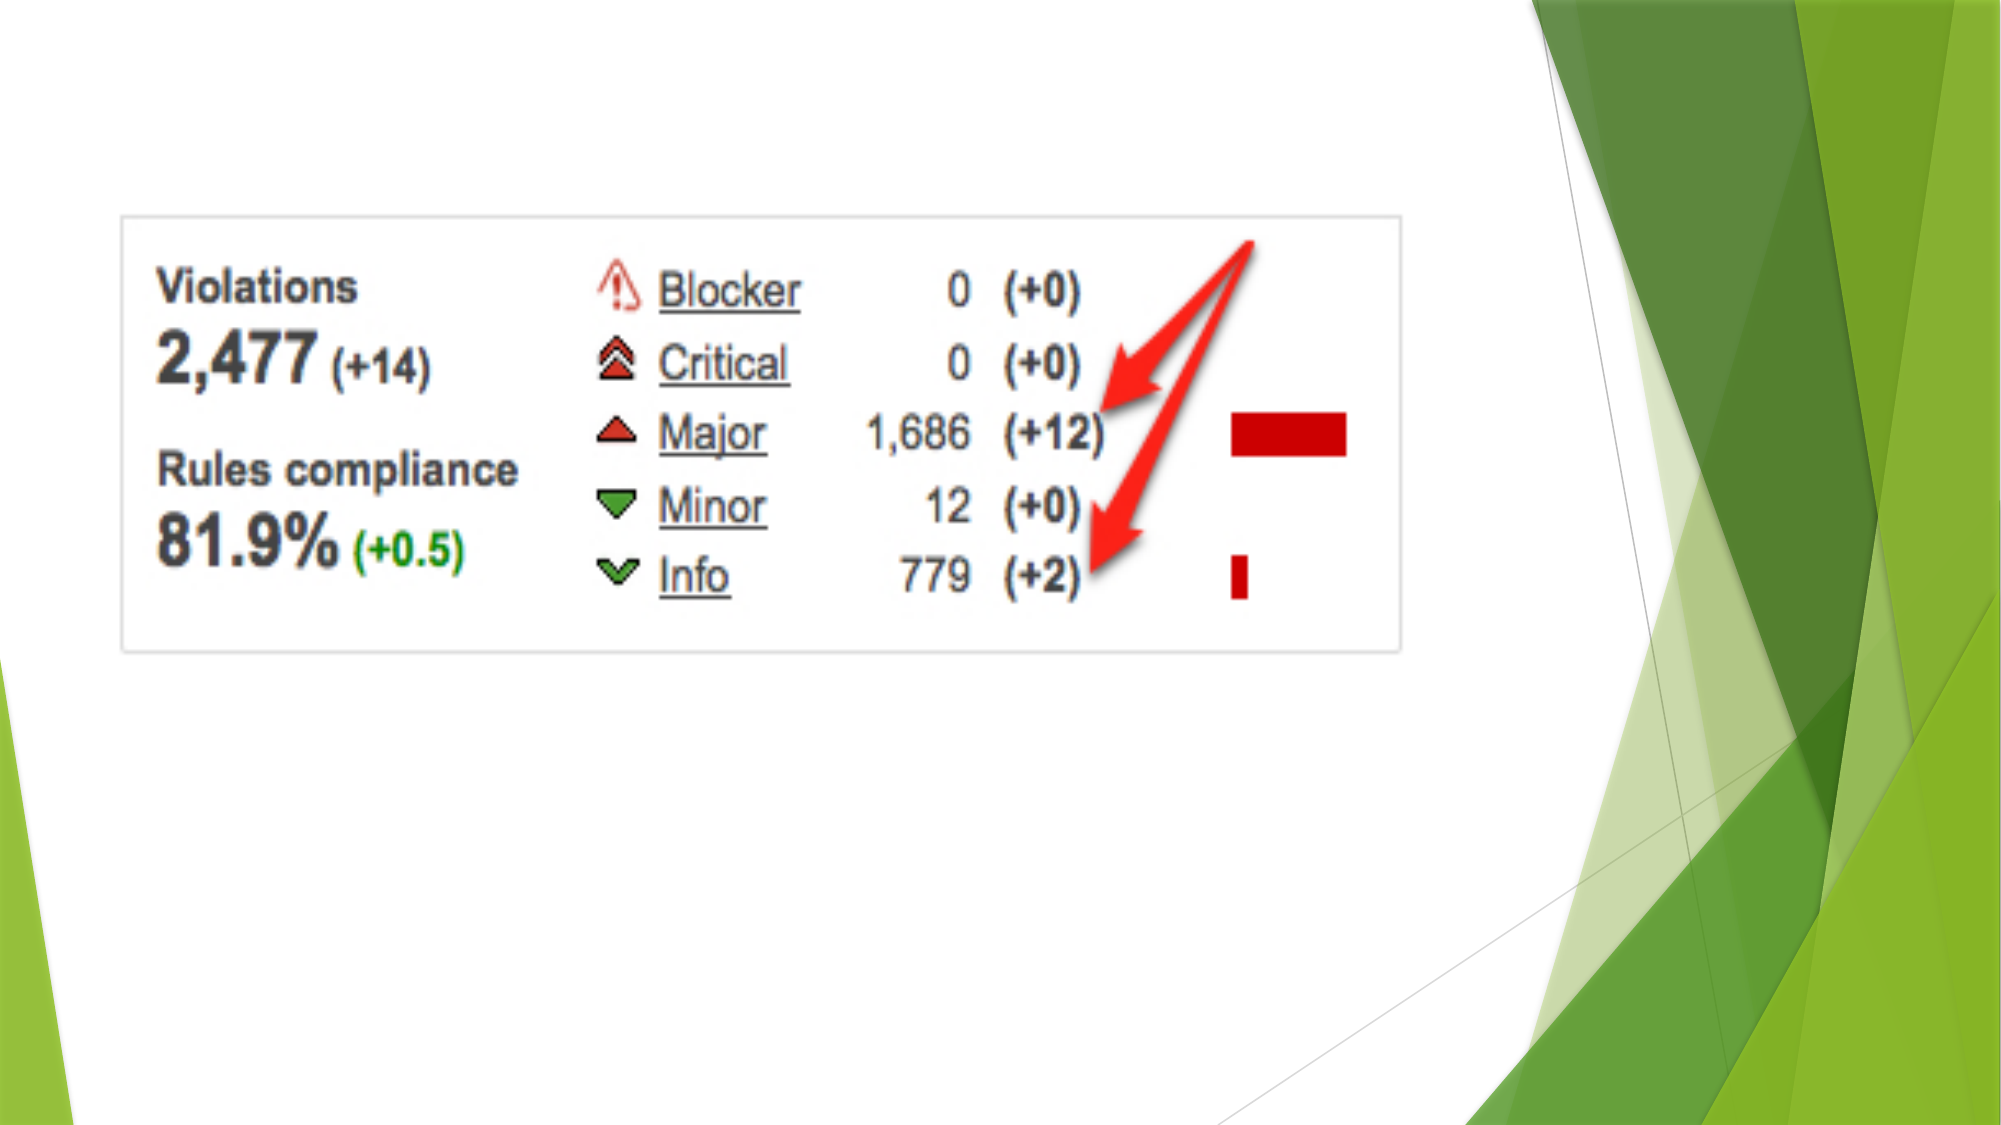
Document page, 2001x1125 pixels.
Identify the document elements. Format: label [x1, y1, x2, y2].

picture [117, 208, 1410, 659]
